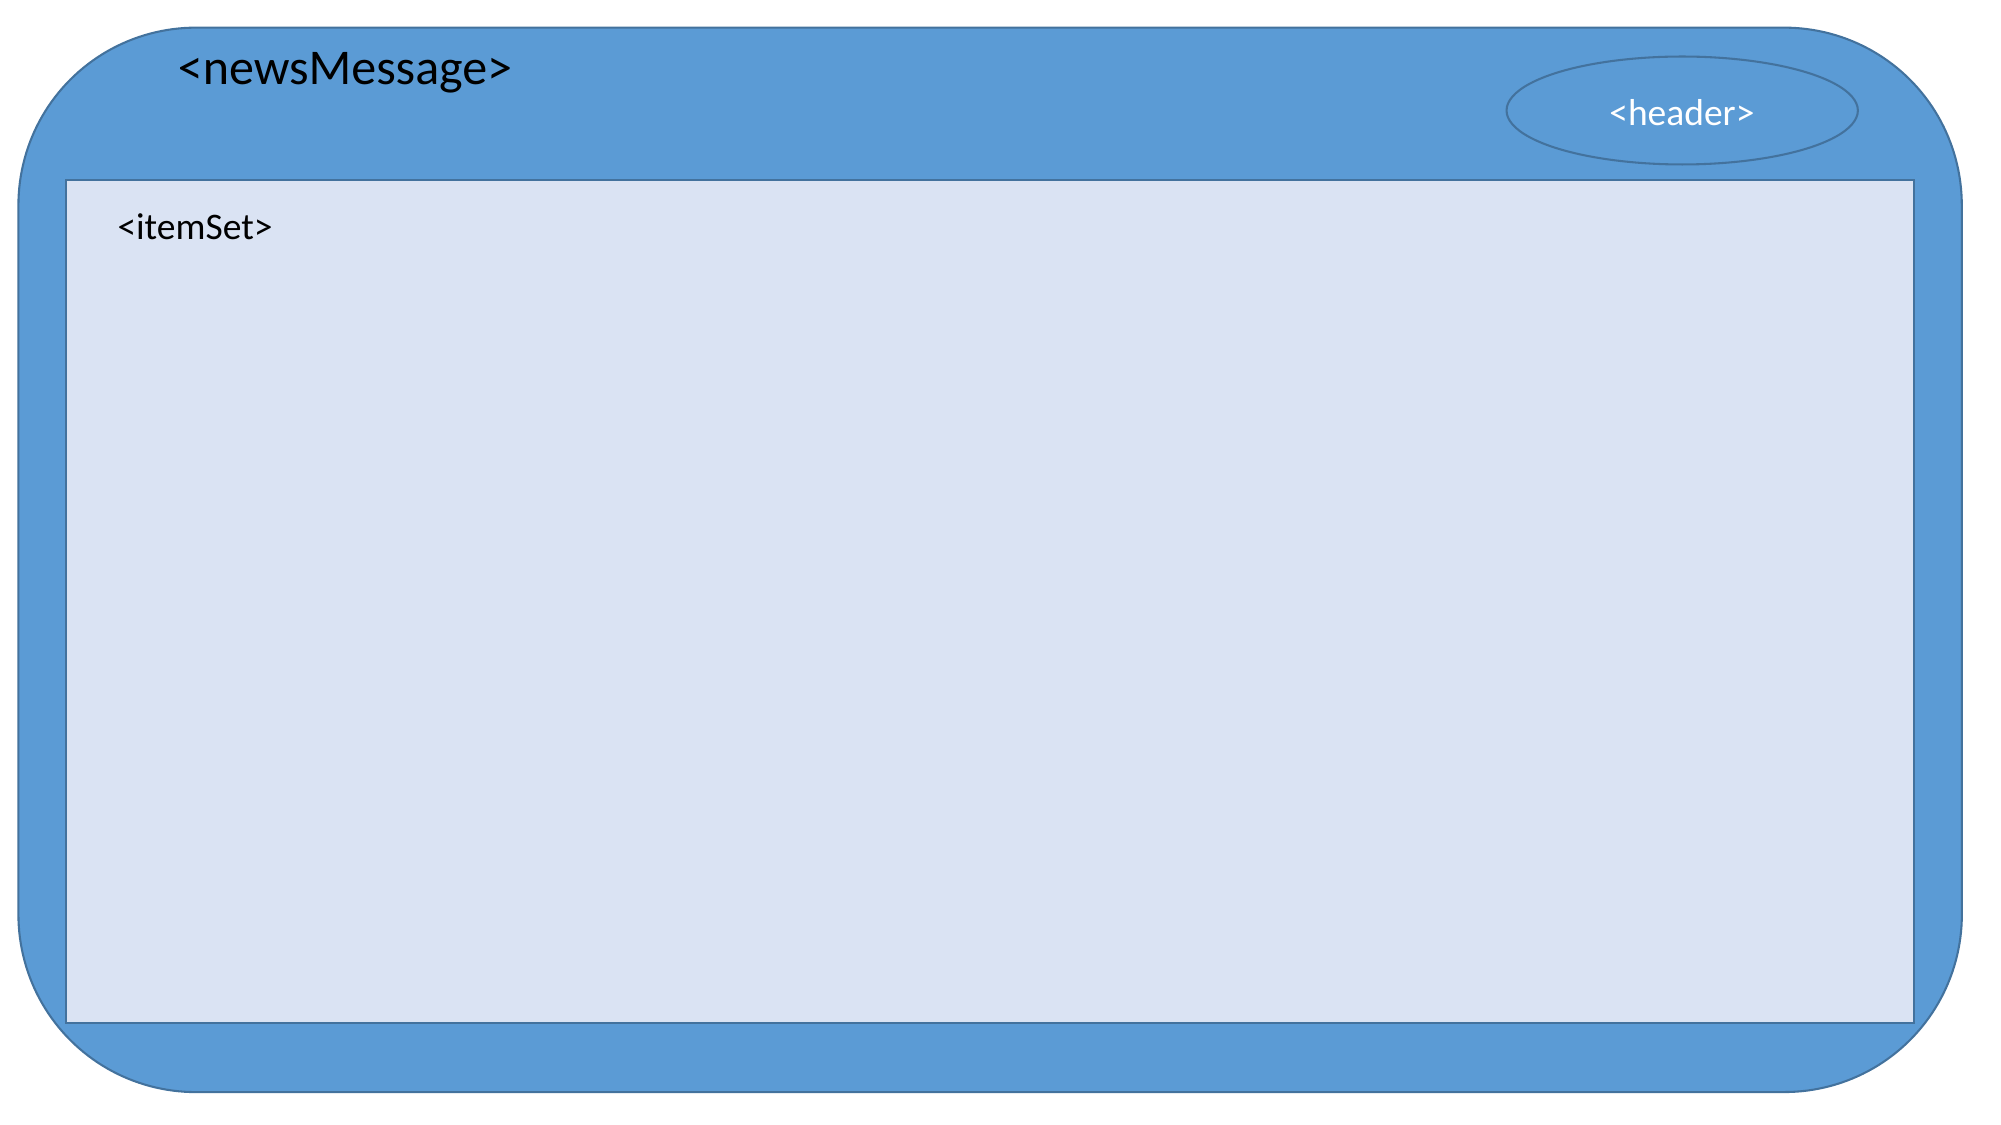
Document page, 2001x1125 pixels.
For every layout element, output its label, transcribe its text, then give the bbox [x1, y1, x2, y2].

text_box <header> [1505, 55, 1859, 166]
text_box [65, 179, 1915, 1024]
text_box <itemSet> [102, 195, 399, 255]
text_box <newsMessage> [163, 27, 562, 103]
text_box [17, 26, 1963, 1094]
